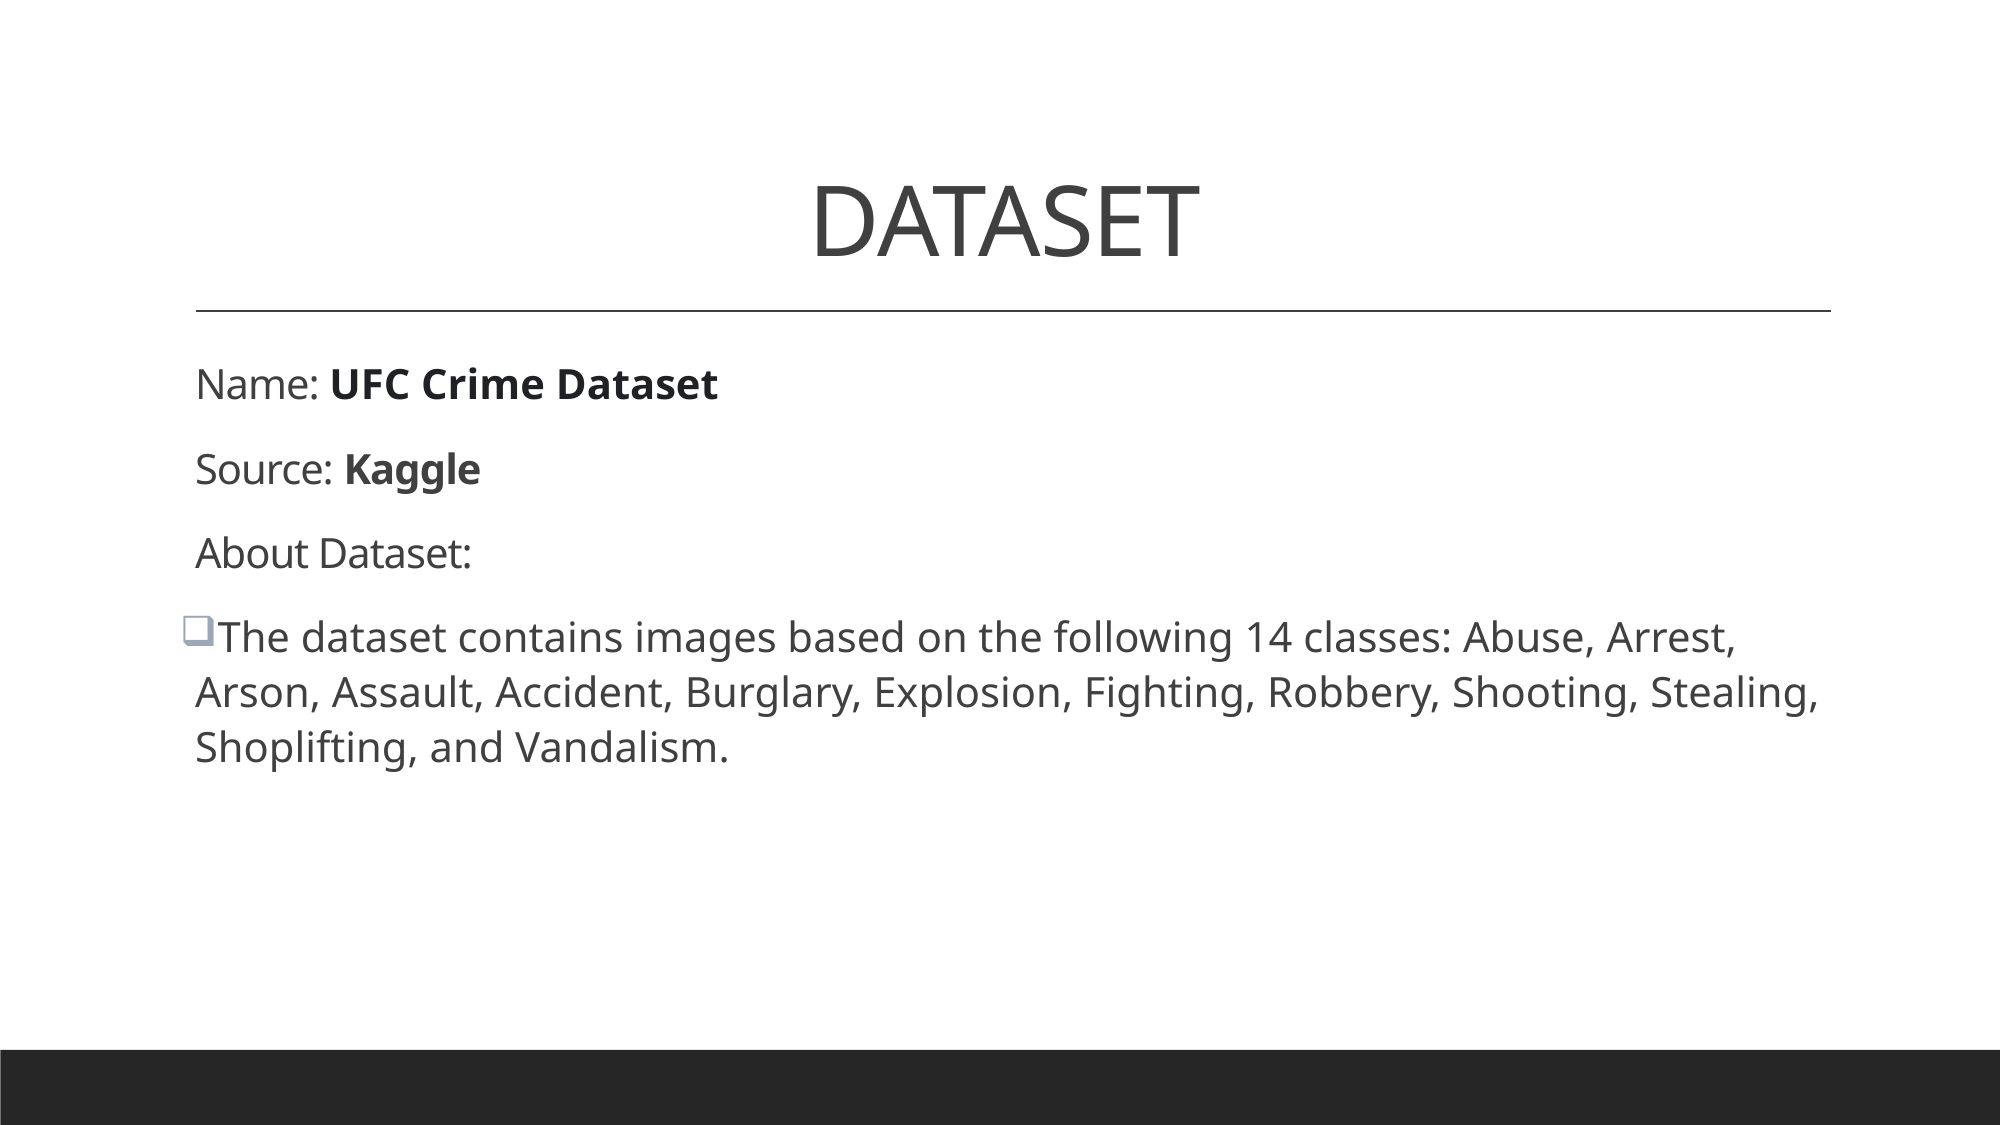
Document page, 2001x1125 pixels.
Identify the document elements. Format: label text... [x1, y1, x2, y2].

title DATASET [180, 47, 1830, 285]
list Name: UFC Crime Dataset Source: Kaggle About Dataset: The dataset contains images based on the following 14 classes: Abuse, Arrest, Arson, Assault, Accident, Burglary, Explosion, Fighting, Robbery, Shooting, Stealing, Shoplifting, and Vandalism. [180, 345, 1830, 963]
